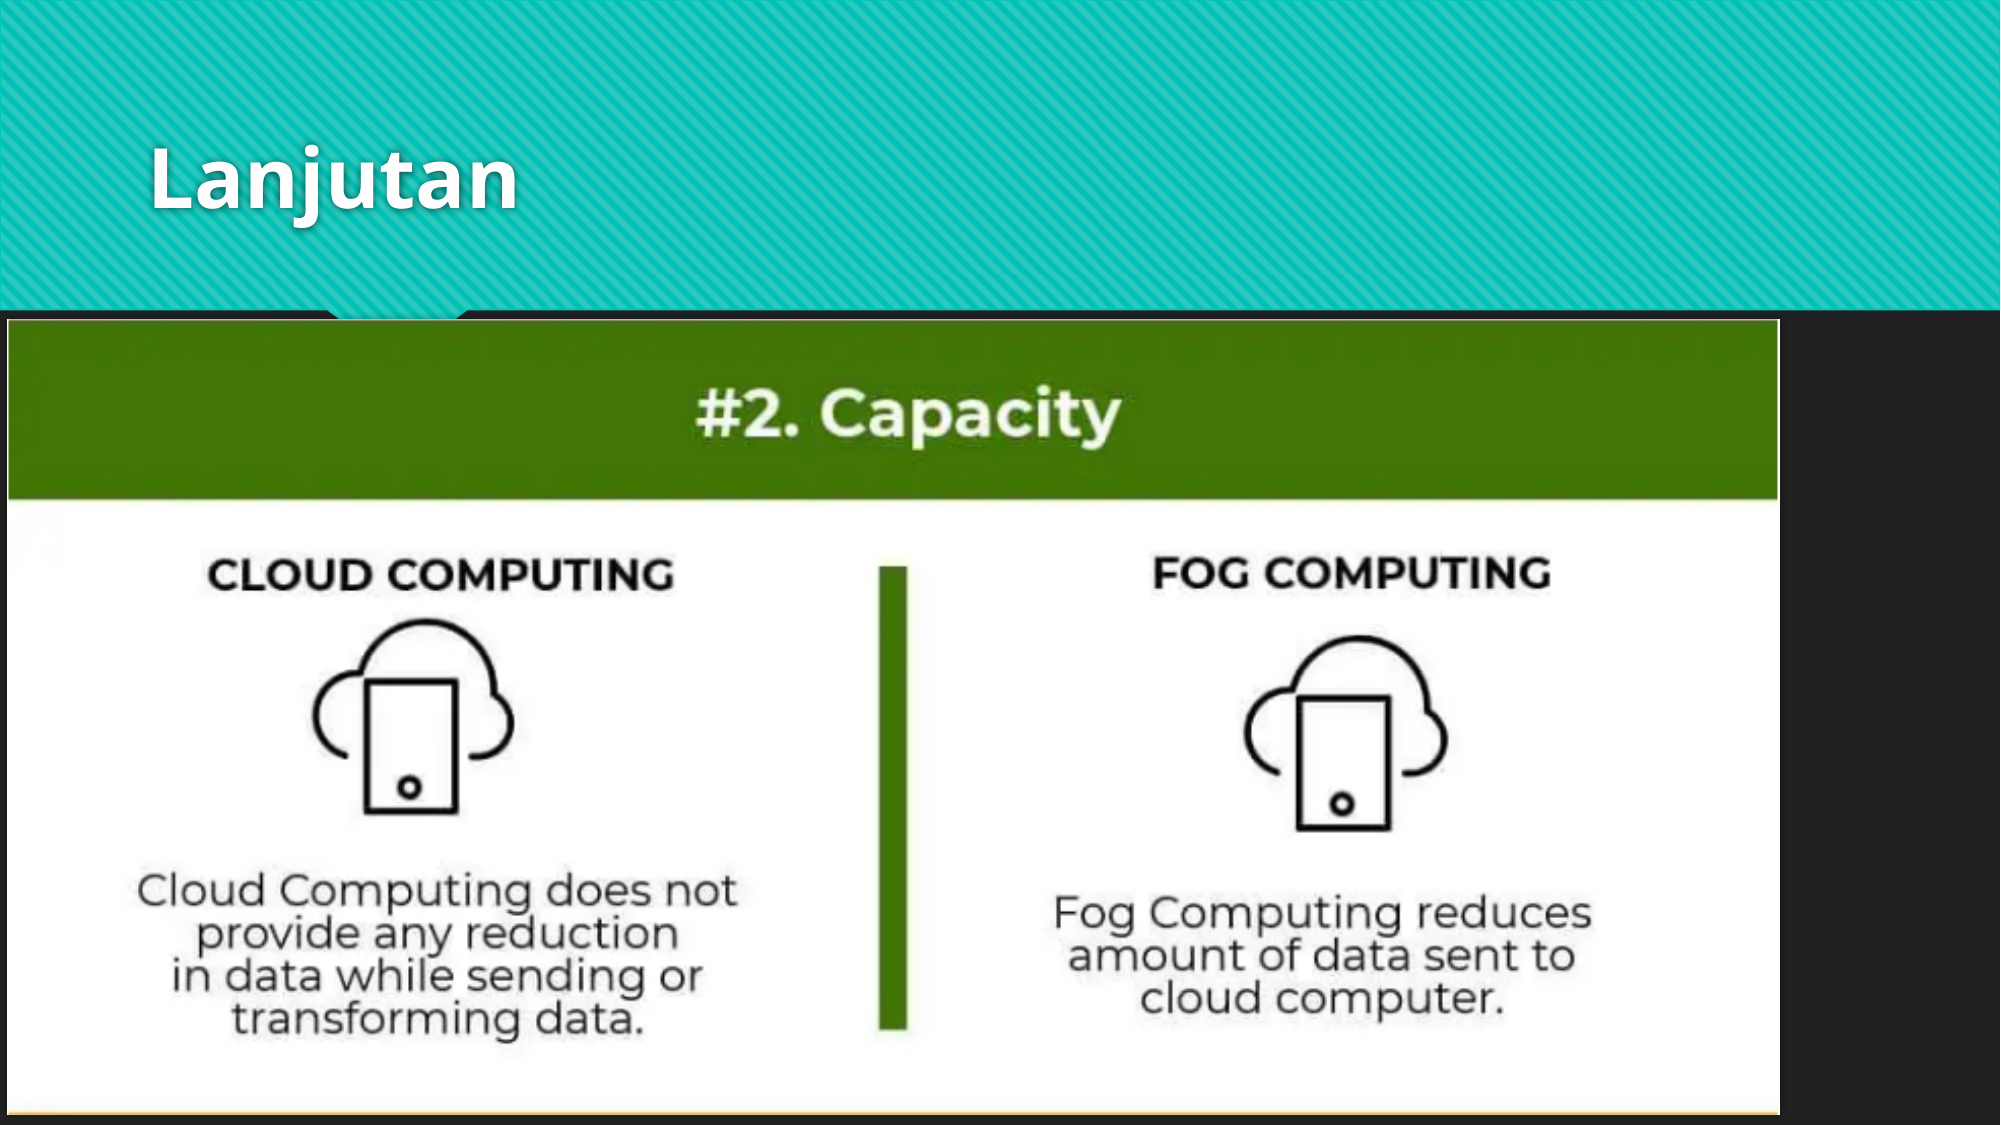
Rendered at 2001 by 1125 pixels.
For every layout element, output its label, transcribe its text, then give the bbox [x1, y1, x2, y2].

title Lanjutan [132, 73, 1868, 233]
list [7, 319, 1780, 1115]
